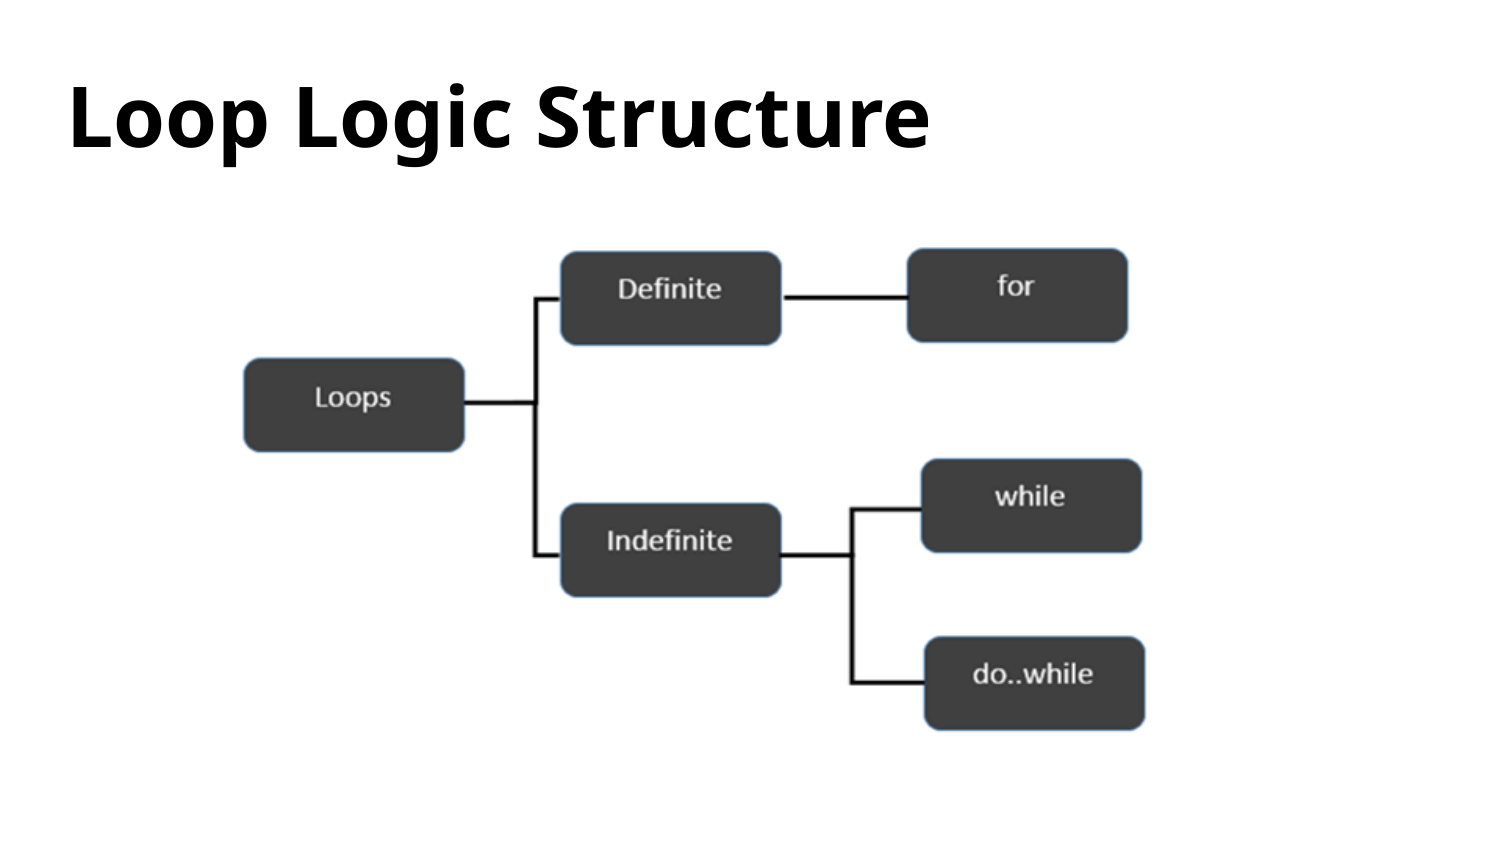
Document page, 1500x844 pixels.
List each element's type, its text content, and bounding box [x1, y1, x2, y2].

title Loop Logic Structure [51, 48, 1449, 180]
picture [173, 221, 1209, 764]
